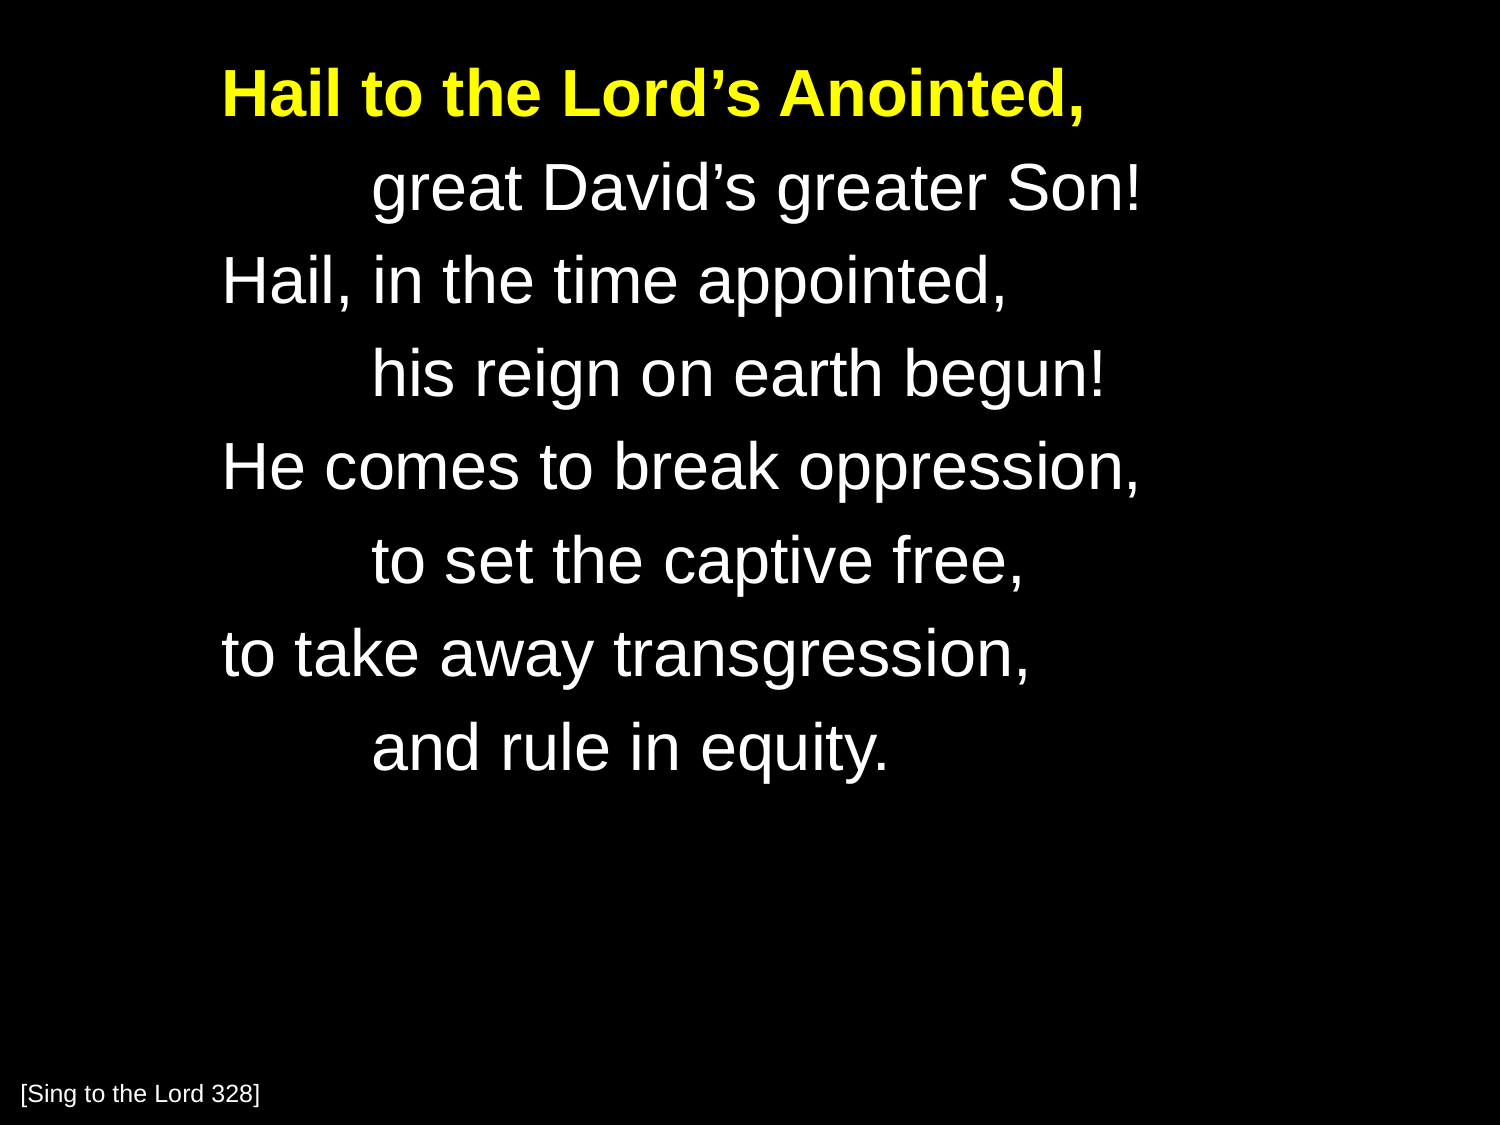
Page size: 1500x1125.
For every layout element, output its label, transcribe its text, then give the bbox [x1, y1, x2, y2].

list Hail to the Lord’s Anointed, great David’s greater Son! Hail, in the time appointed, his reign on earth begun! He comes to break oppression, to set the captive free, to take away transgression, and rule in equity. [0, 42, 1500, 1047]
text_box [Sing to the Lord 328] [5, 1070, 526, 1115]
